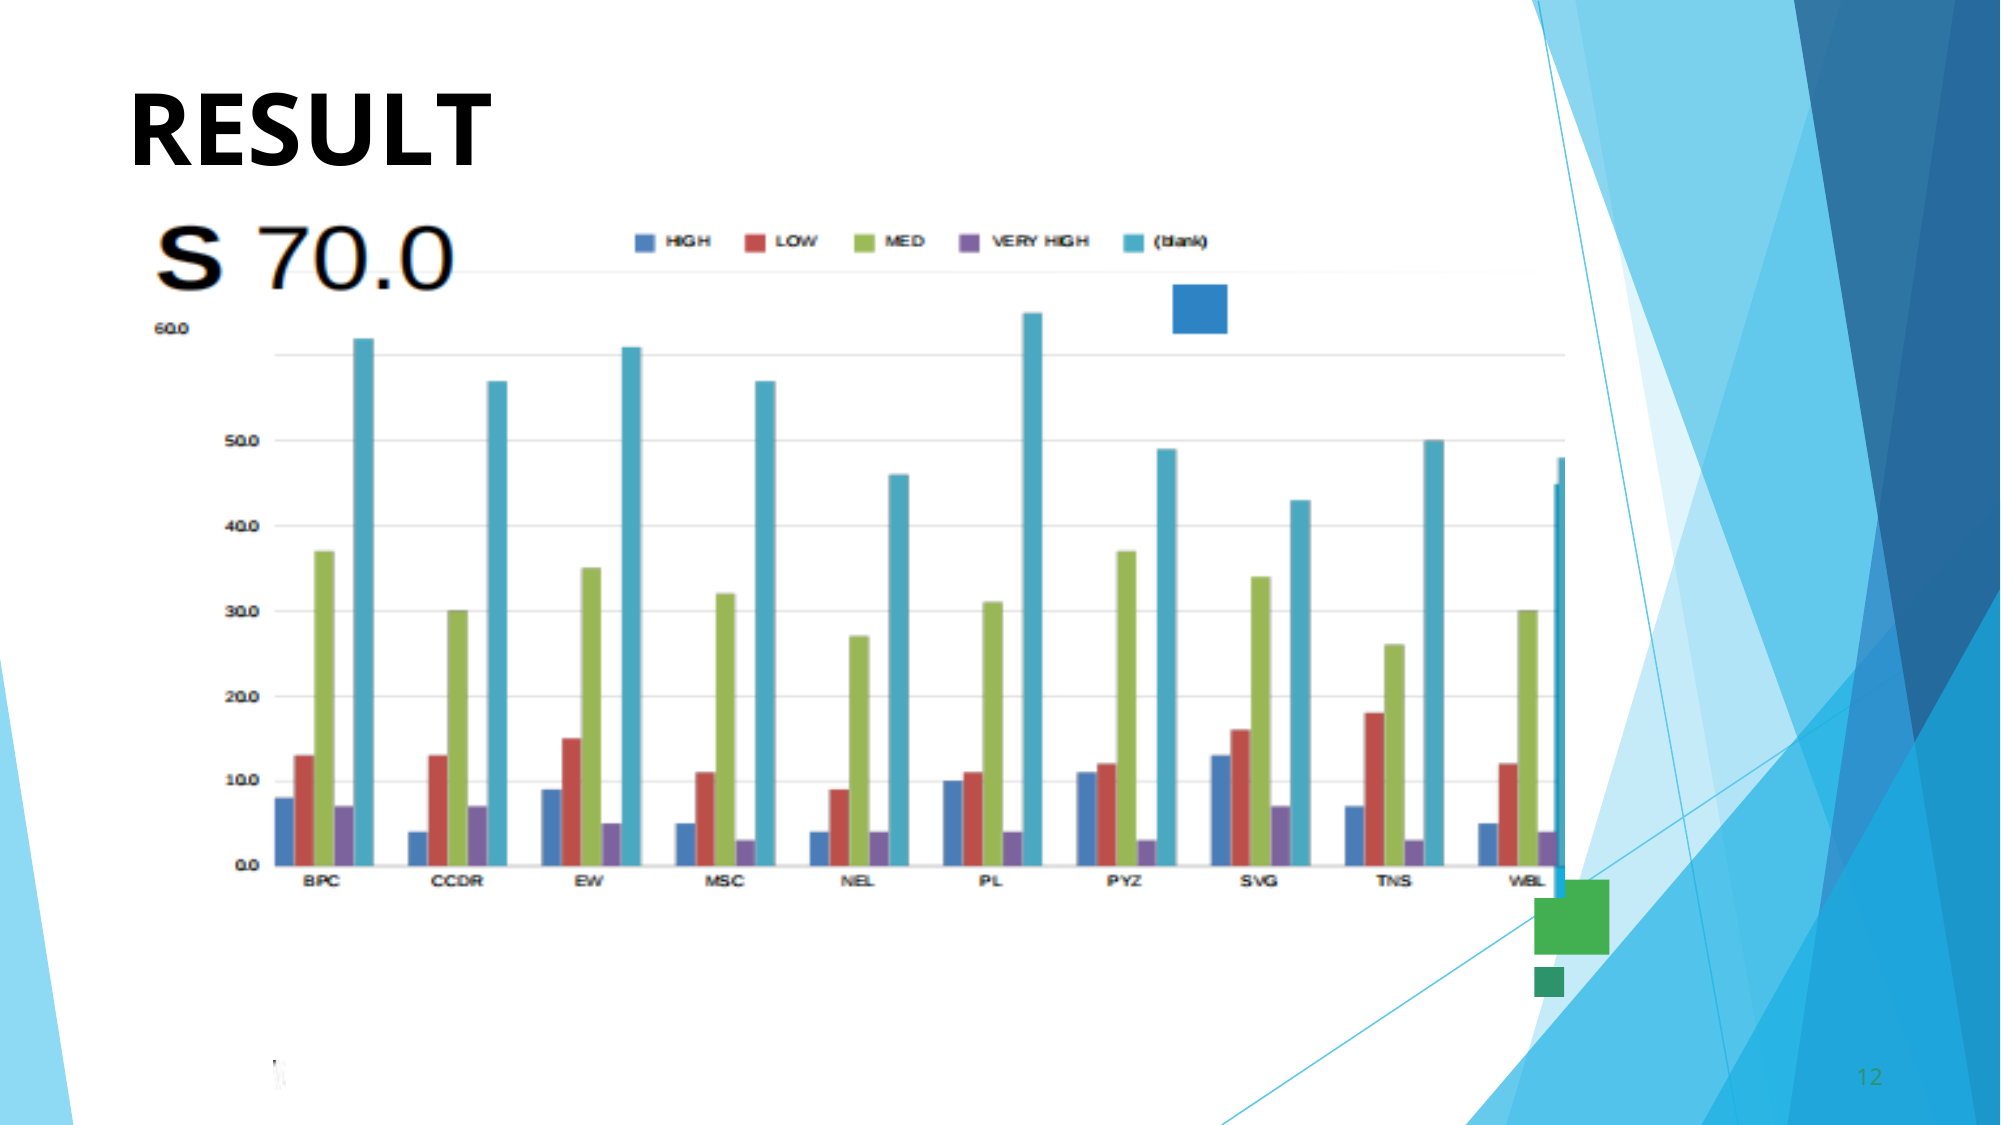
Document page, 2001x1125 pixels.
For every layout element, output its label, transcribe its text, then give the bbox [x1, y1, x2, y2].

text_box [1534, 967, 1565, 997]
picture [106, 210, 1565, 899]
text_box [1849, 1061, 1888, 1095]
text_box [1534, 879, 1610, 955]
title RESULTS [123, 63, 524, 209]
picture [273, 1060, 287, 1091]
